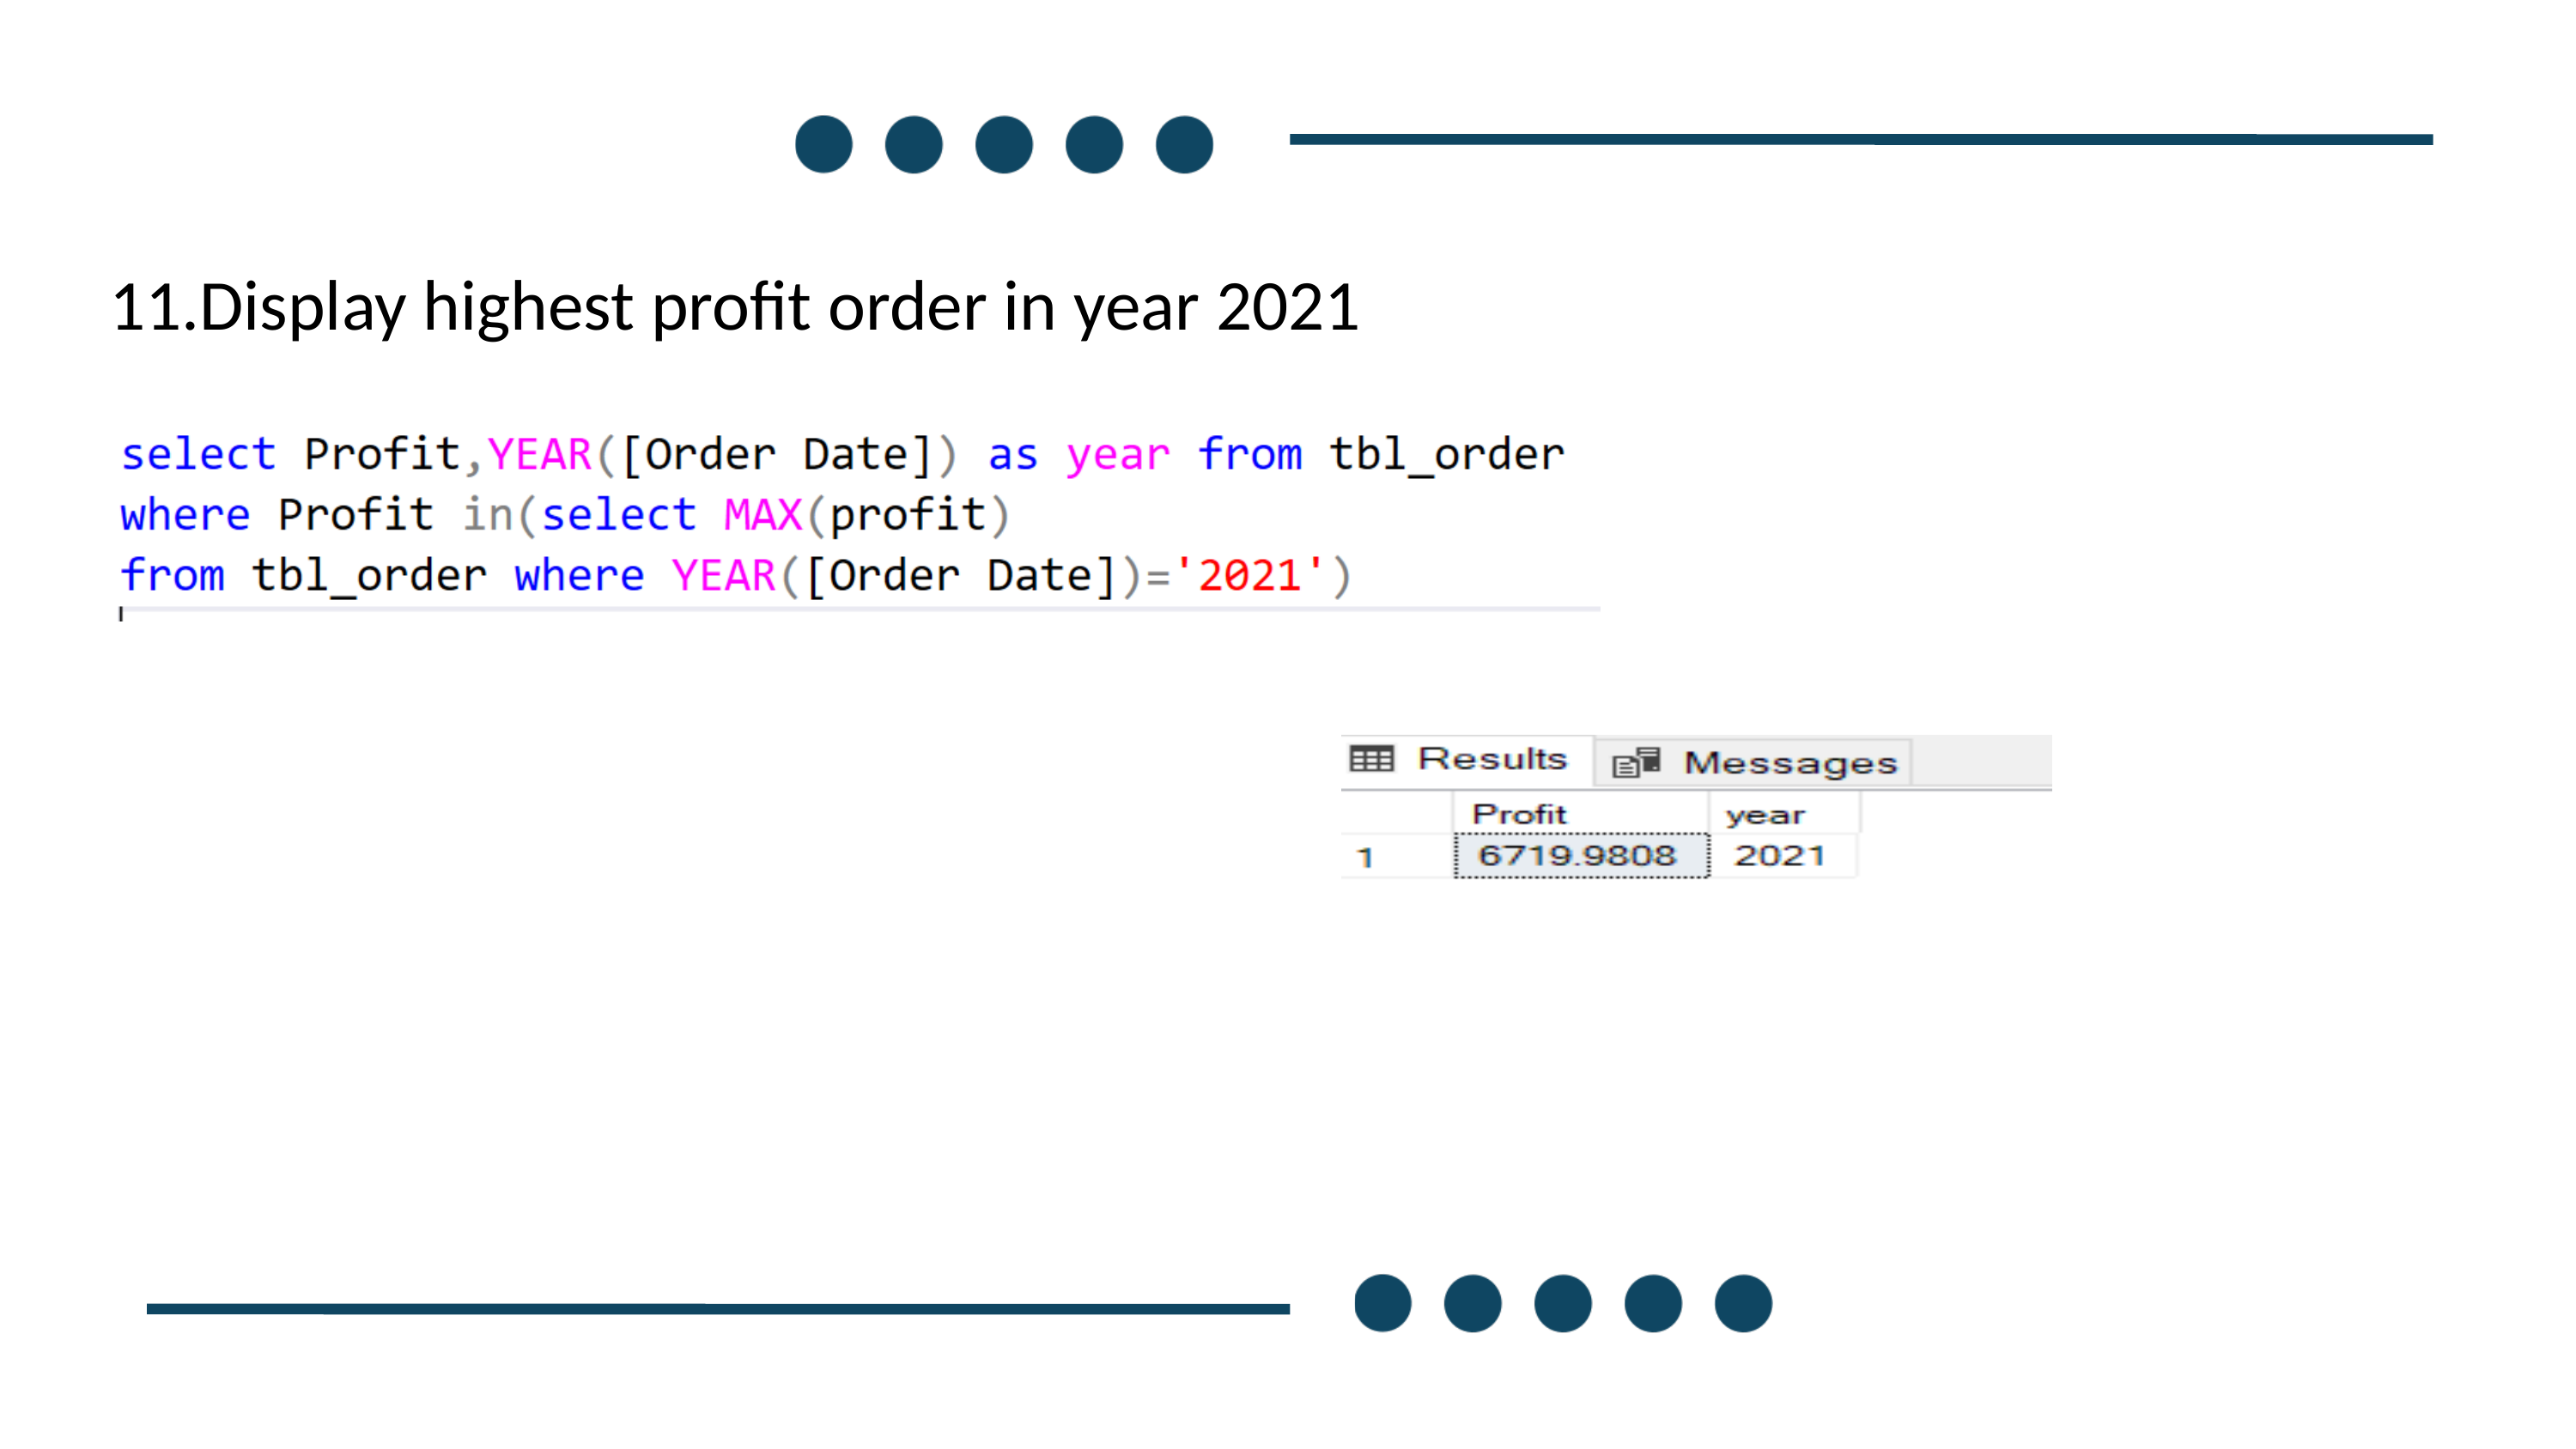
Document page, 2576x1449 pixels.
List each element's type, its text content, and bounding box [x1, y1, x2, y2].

text_box 11.Display highest profit order in year 2021 [96, 252, 2433, 351]
picture [1341, 734, 2052, 958]
picture [118, 433, 1601, 621]
text_box [1354, 1272, 1773, 1335]
text_box [795, 113, 1214, 176]
